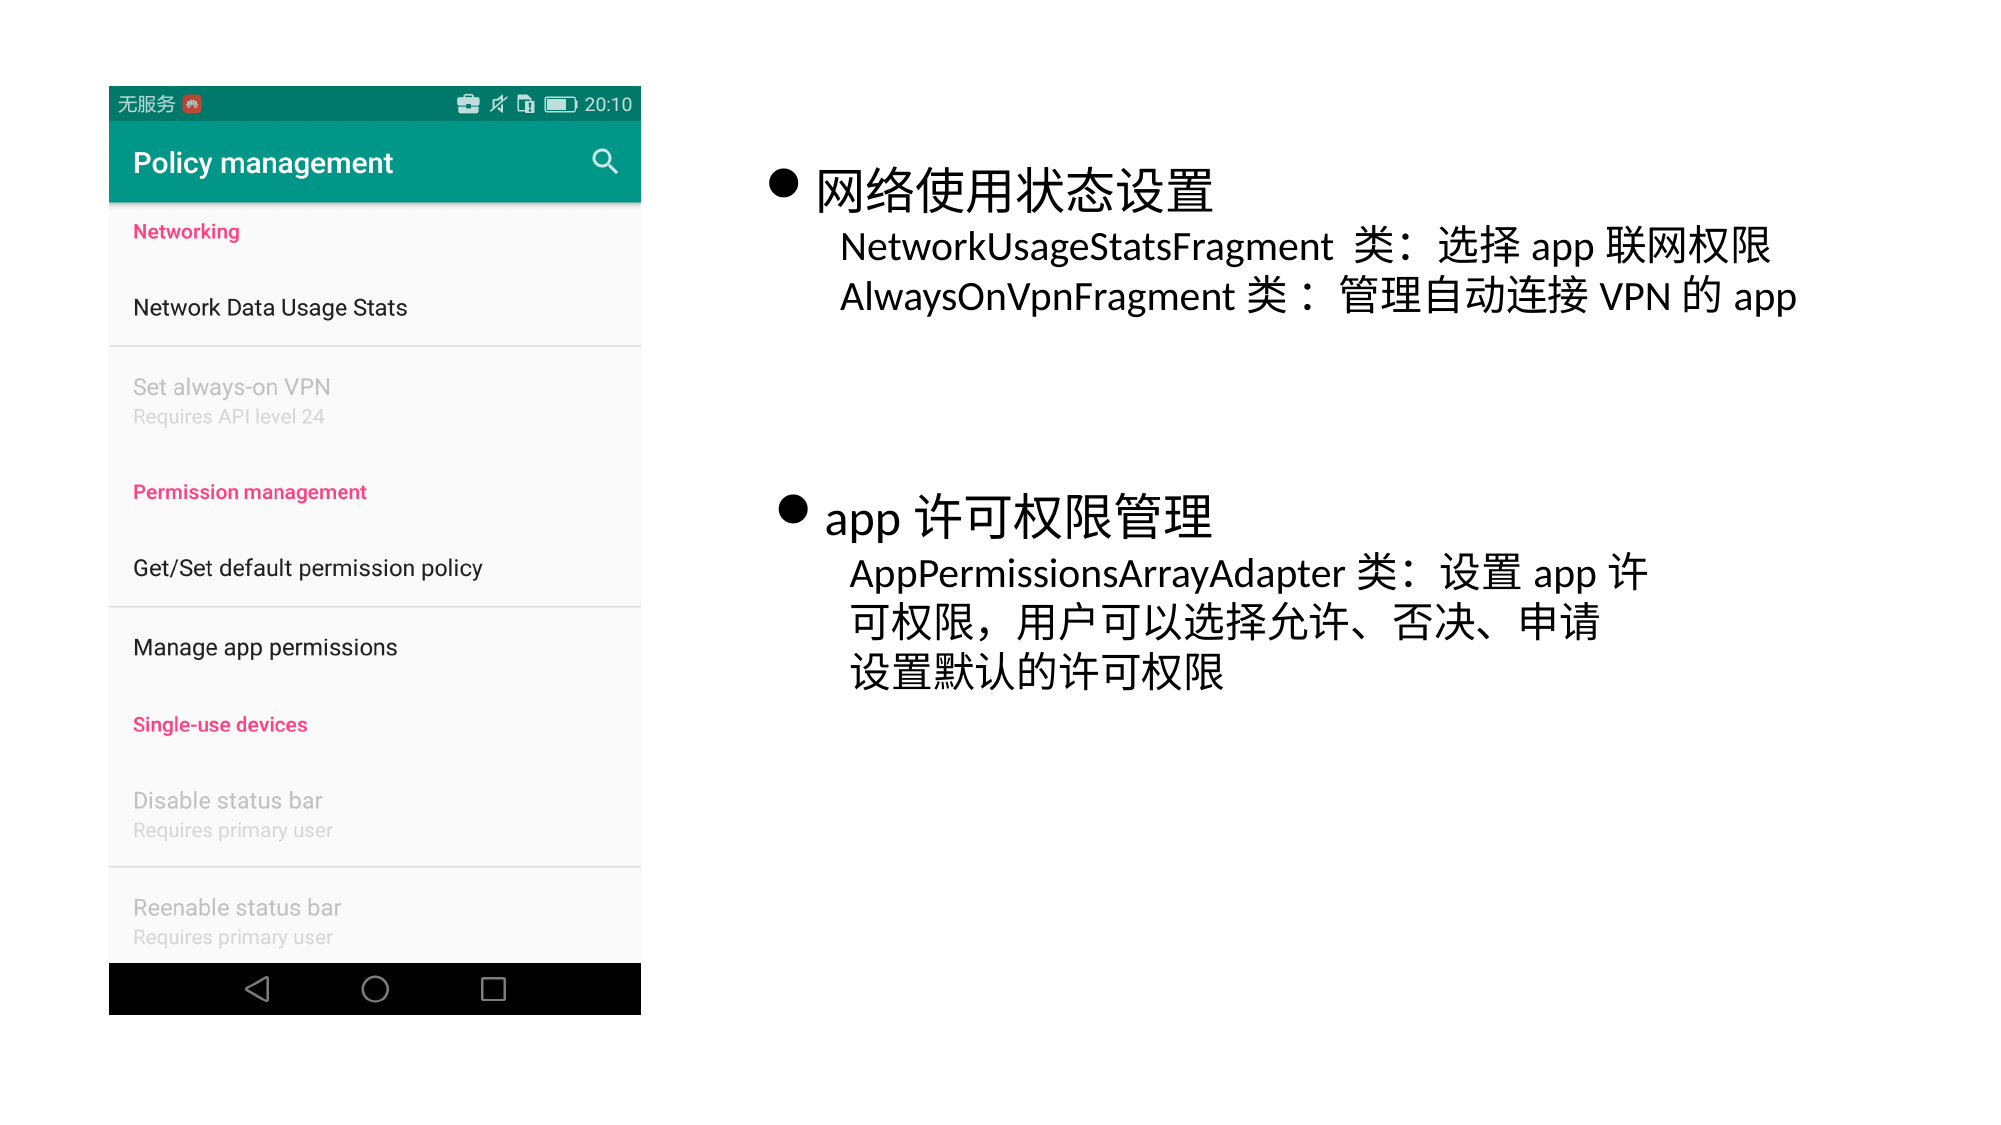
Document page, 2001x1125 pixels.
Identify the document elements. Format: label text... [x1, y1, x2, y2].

text_box app许可权限管理 AppPermissionsArrayAdapter类：设置app许可权限，用户可以选择允许、否决、申请 设置默认的许可权限 [759, 477, 1704, 703]
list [109, 86, 641, 1015]
text_box 网络使用状态设置 NetworkUsageStatsFragment 类：选择app联网权限 AlwaysOnVpnFragment类 ：管理自动连接VPN的app [750, 151, 1826, 327]
